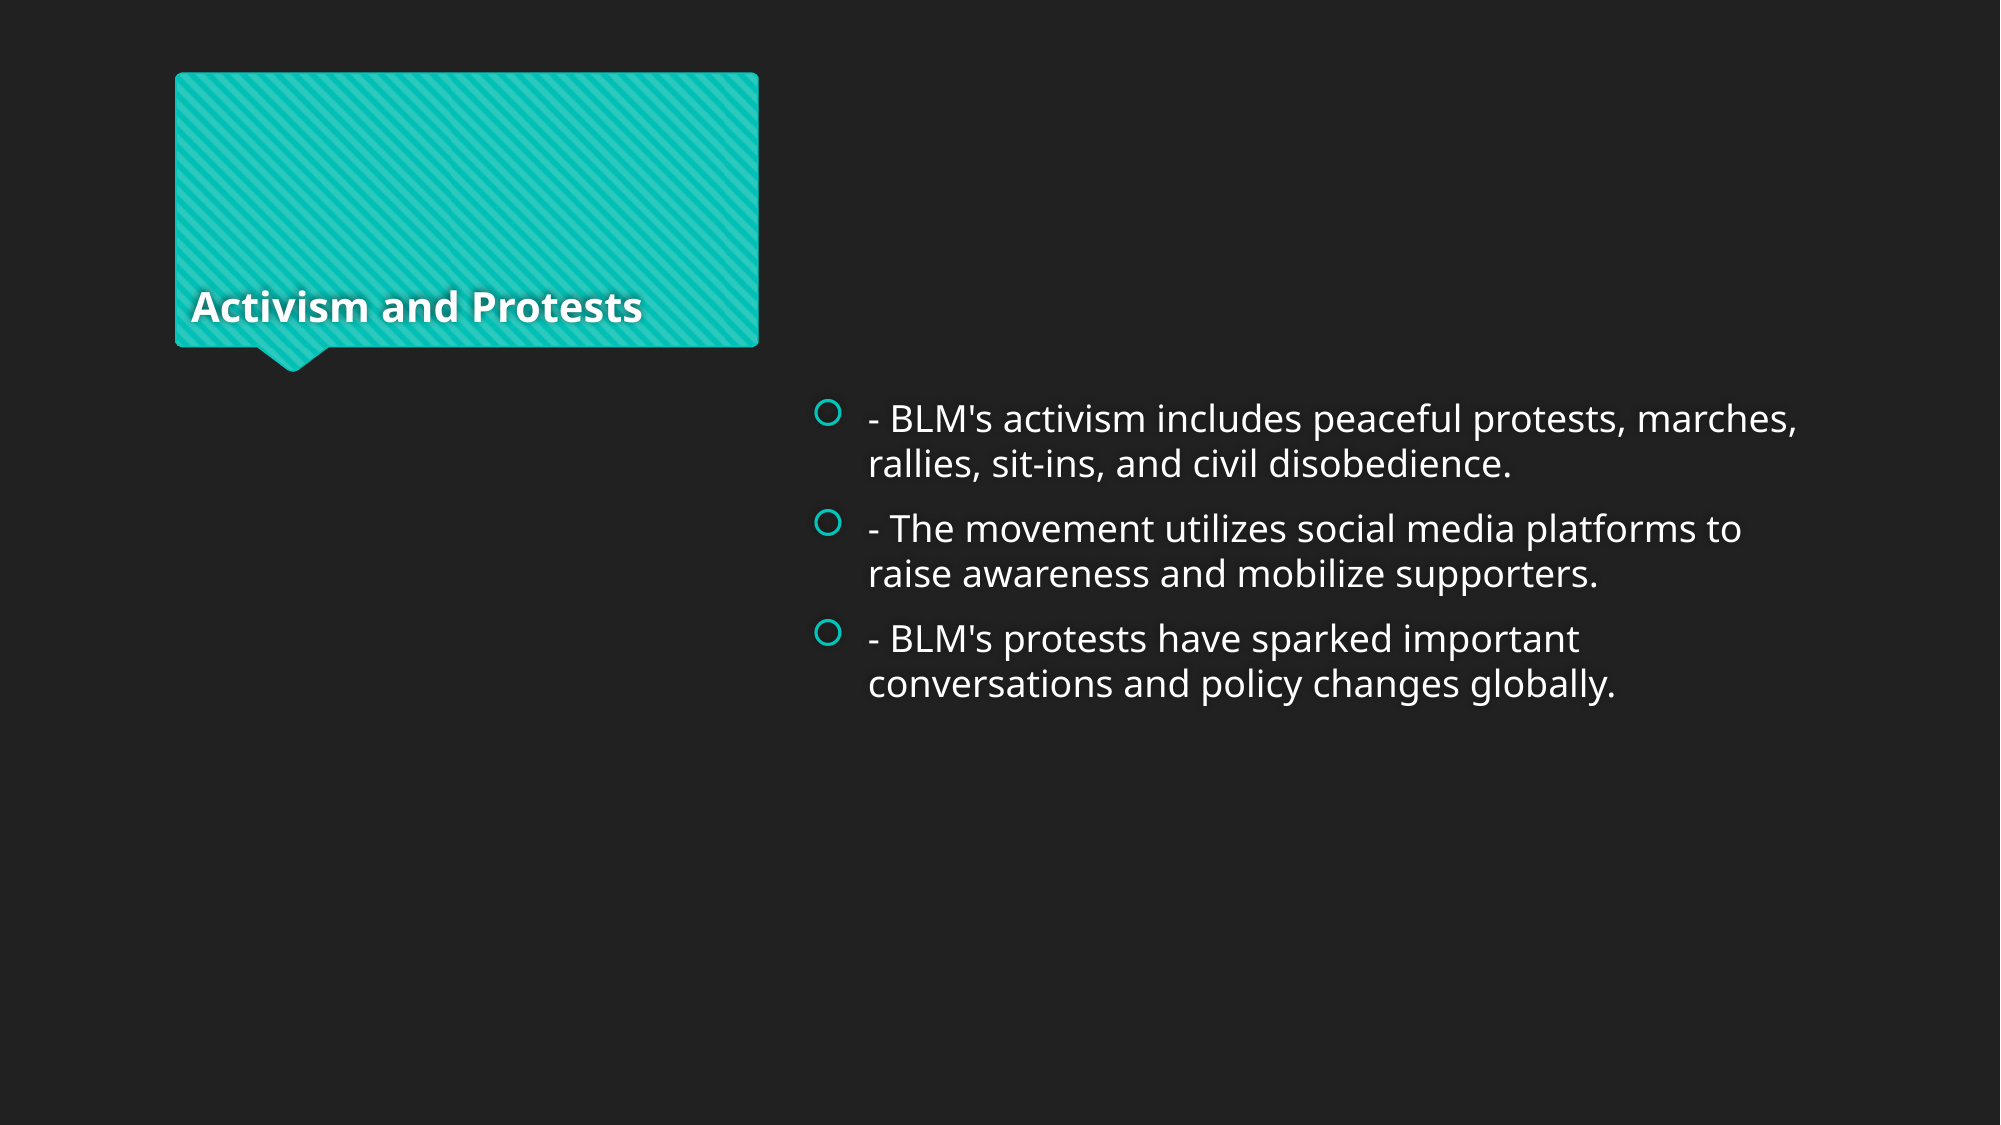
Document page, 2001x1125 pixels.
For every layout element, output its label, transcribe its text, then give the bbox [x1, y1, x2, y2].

list - BLM's activism includes peaceful protests, marches, rallies, sit-ins, and civil disobedience. - The movement utilizes social media platforms to raise awareness and mobilize supporters. - BLM's protests have sparked important conversations and policy changes globally. [796, 73, 1823, 962]
title Activism and Protests [176, 73, 758, 339]
